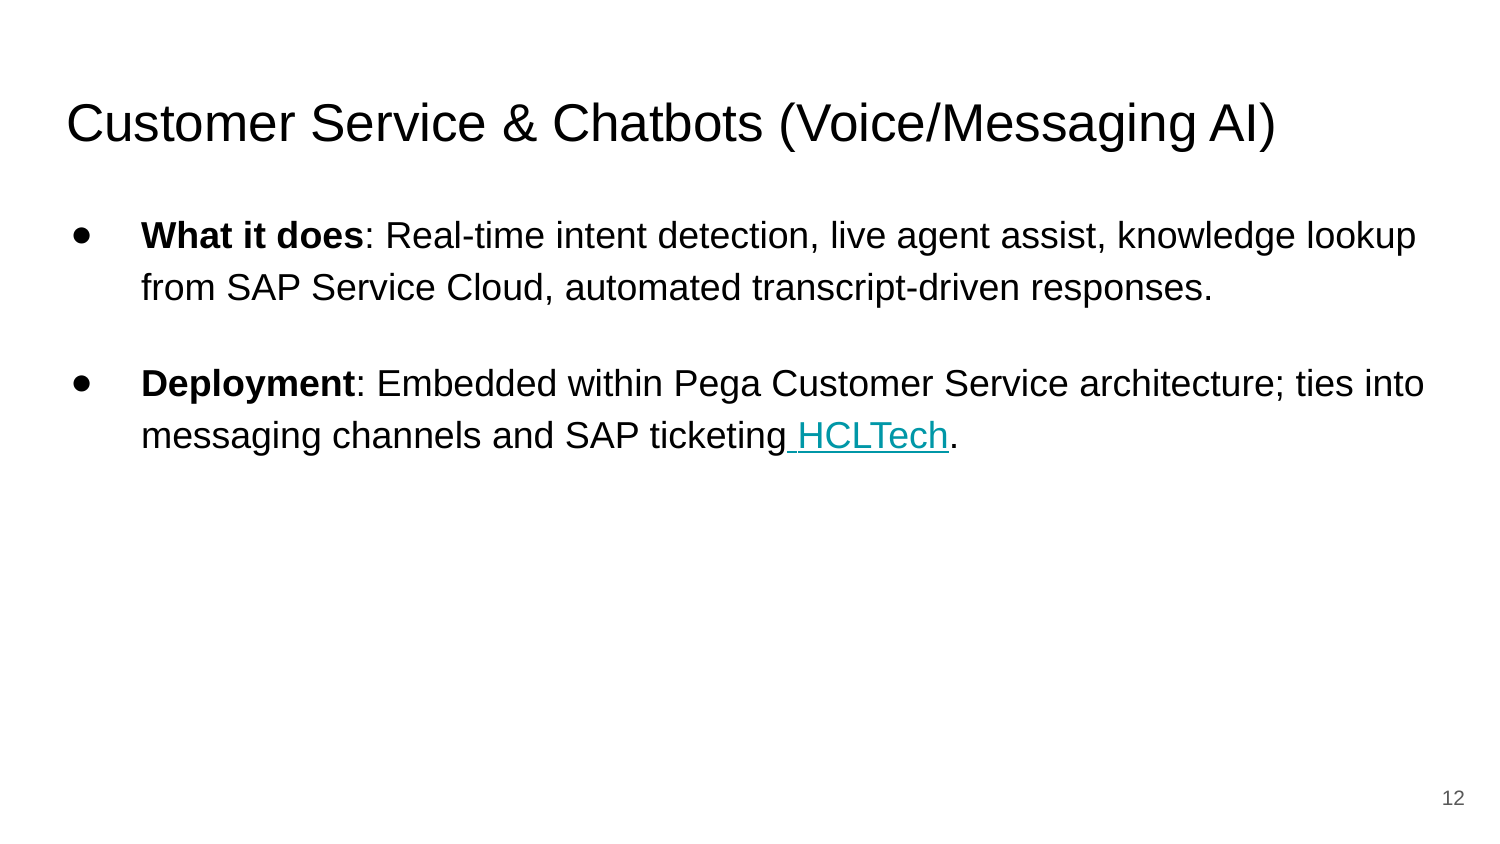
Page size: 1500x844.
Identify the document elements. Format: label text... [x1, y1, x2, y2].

title Customer Service & Chatbots (Voice/Messaging AI) [51, 72, 1449, 167]
list What it does: Real-time intent detection, live agent assist, knowledge lookup from SAP Service Cloud, automated transcript‑driven responses. Deployment: Embedded within Pega Customer Service architecture; ties into messaging channels and SAP ticketing HCLTech. [51, 189, 1449, 750]
slide_number ‹#› [1389, 764, 1480, 830]
